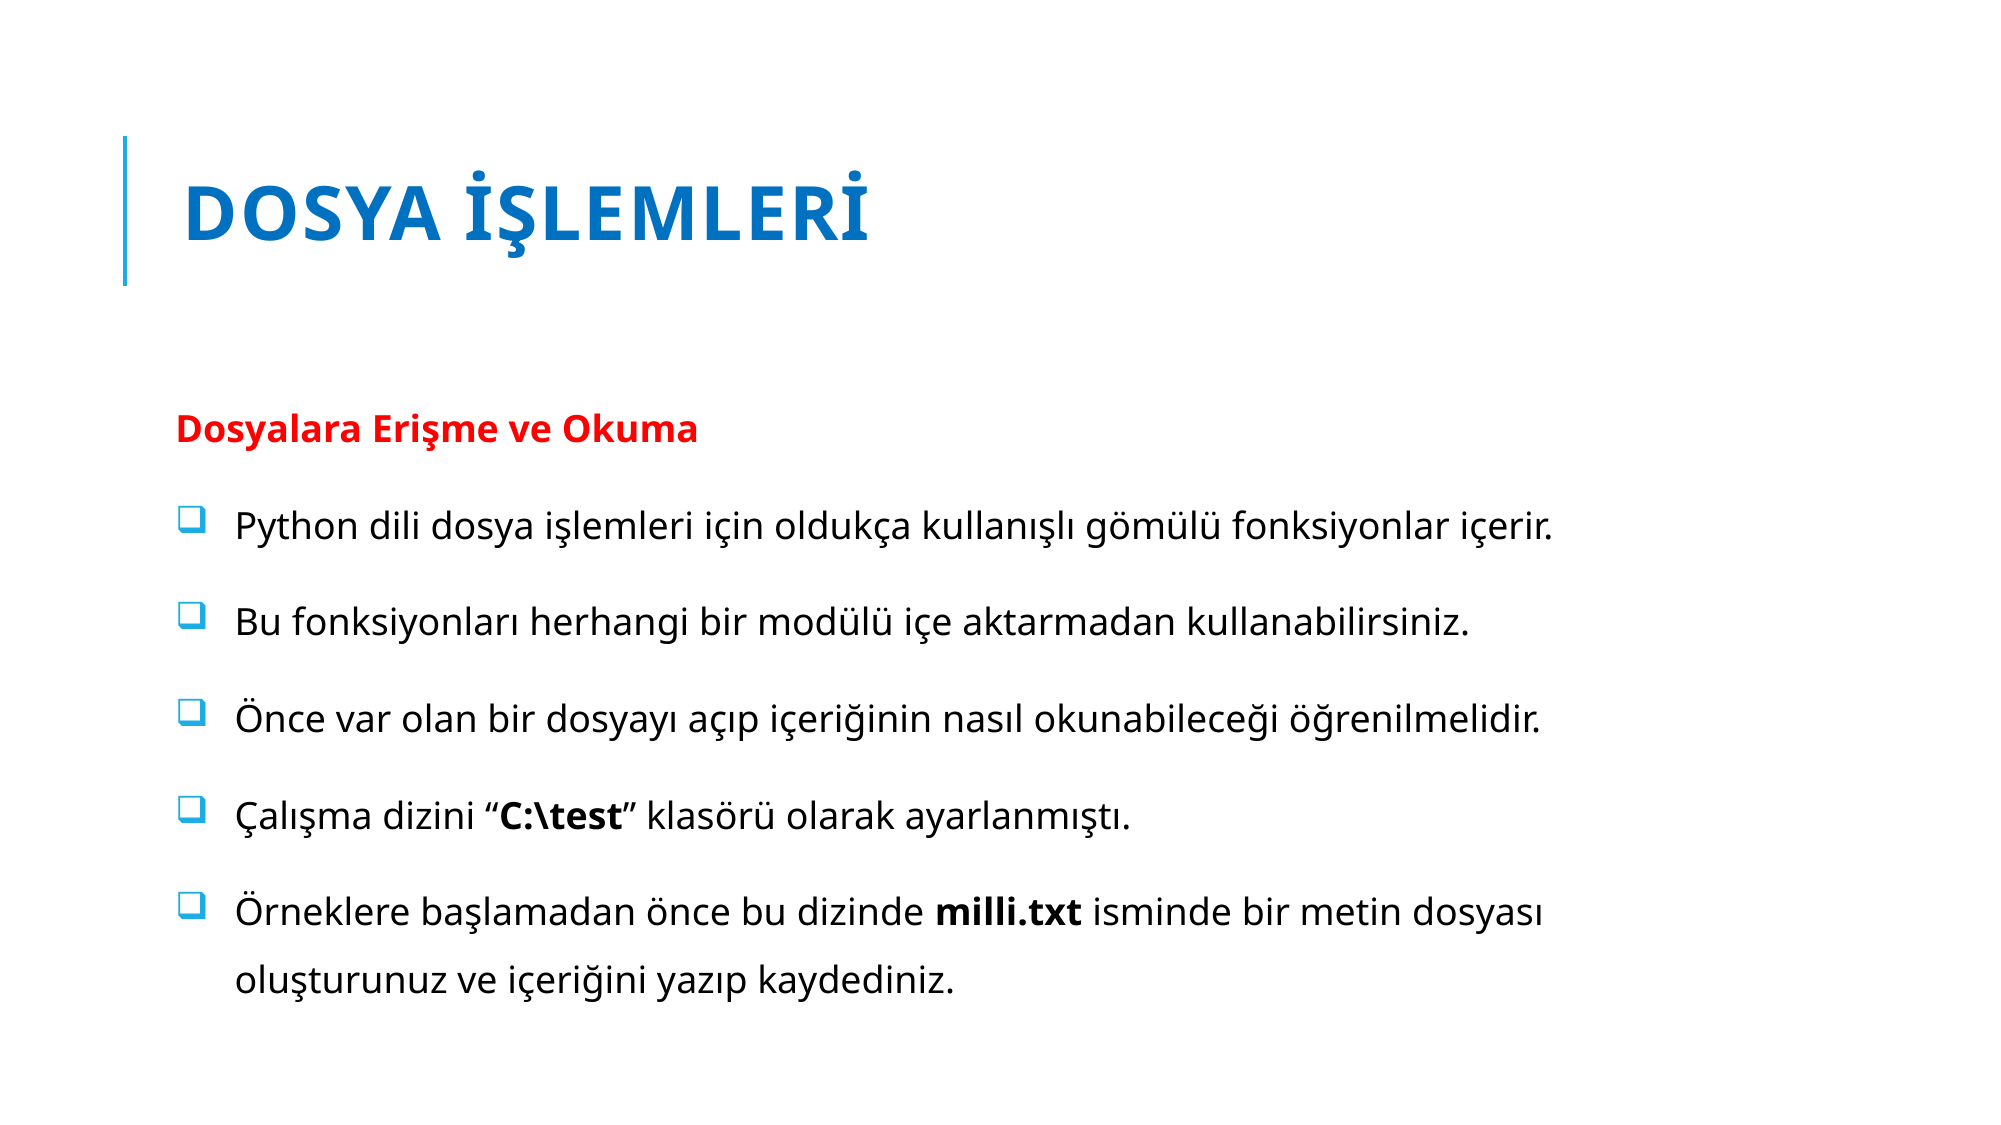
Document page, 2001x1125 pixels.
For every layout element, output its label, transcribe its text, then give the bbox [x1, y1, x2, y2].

list Dosyalara Erişme ve Okuma Python dili dosya işlemleri için oldukça kullanışlı gömülü fonksiyonlar içerir. Bu fonksiyonları herhangi bir modülü içe aktarmadan kullanabilirsiniz. Önce var olan bir dosyayı açıp içeriğinin nasıl okunabileceği öğrenilmelidir. Çalışma dizini “C:\test” klasörü olarak ayarlanmıştı. Örneklere başlamadan önce bu dizinde milli.txt isminde bir metin dosyası oluşturunuz ve içeriğini yazıp kaydediniz. [168, 375, 1763, 1035]
title Dosya işlemleri [168, 96, 1763, 342]
